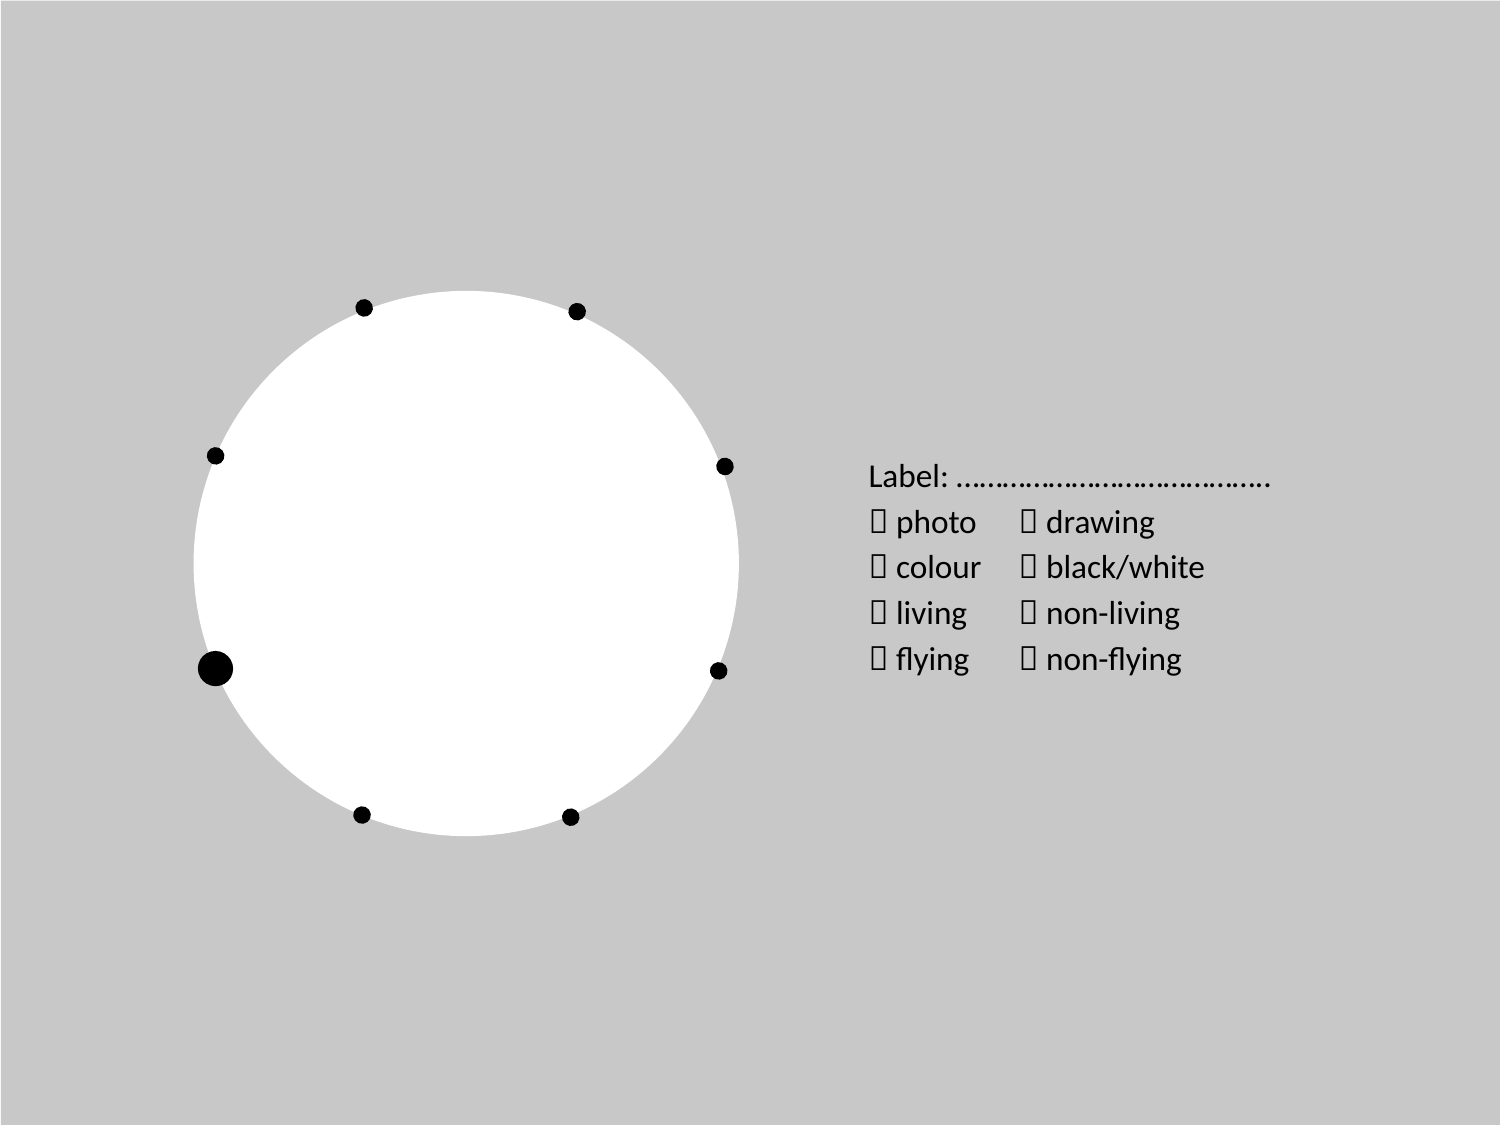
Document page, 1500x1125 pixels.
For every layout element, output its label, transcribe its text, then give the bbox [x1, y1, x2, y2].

text_box [0, 0, 1500, 1125]
text_box Label: …………………………………..  photo  drawing  colour  black/white  living  non-living  flying  non-flying [853, 440, 1466, 685]
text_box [184, 279, 750, 845]
